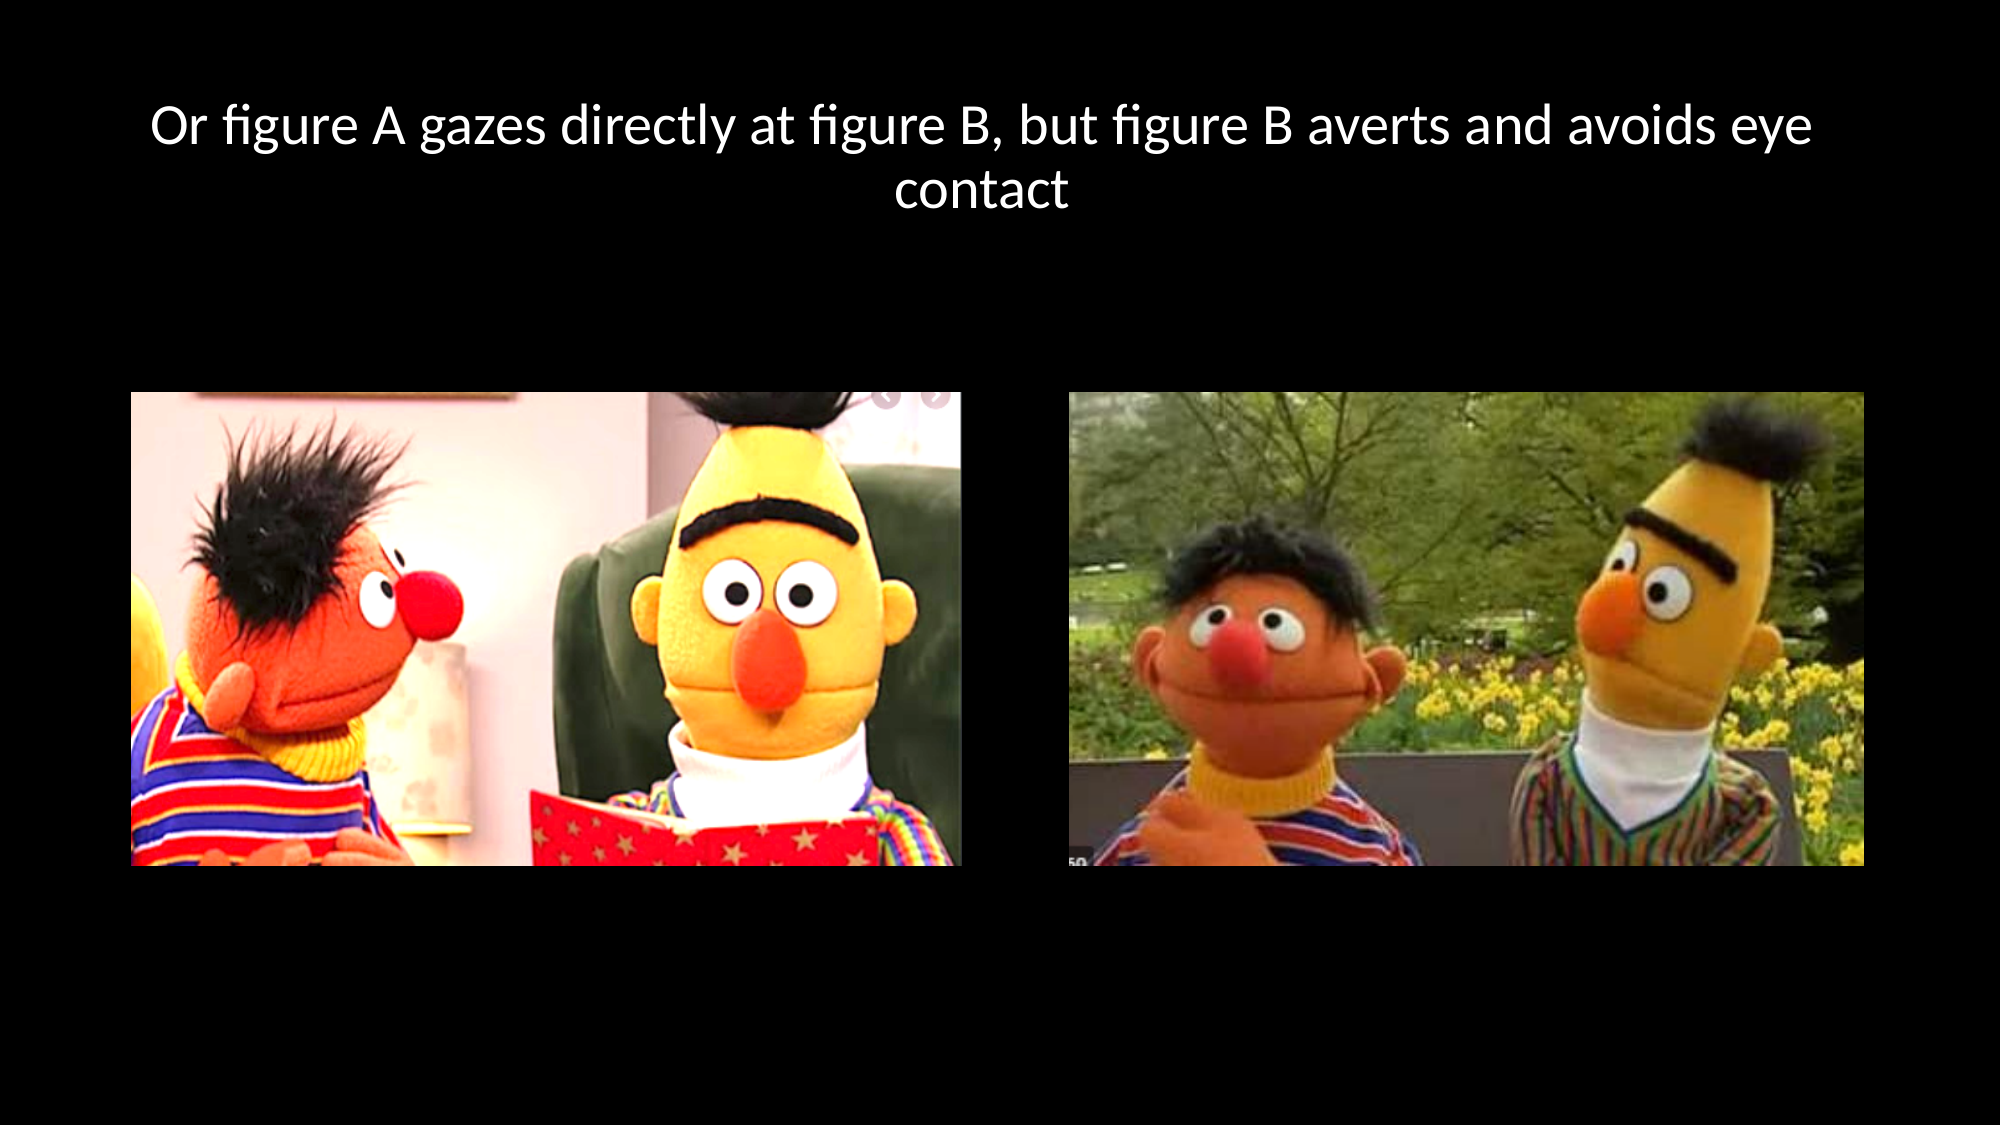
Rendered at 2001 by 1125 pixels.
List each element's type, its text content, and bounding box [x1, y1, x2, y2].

picture [1069, 392, 1864, 866]
list Or figure A gazes directly at figure B, but figure B averts and avoids eye contact [116, 87, 1849, 910]
picture [131, 392, 962, 866]
